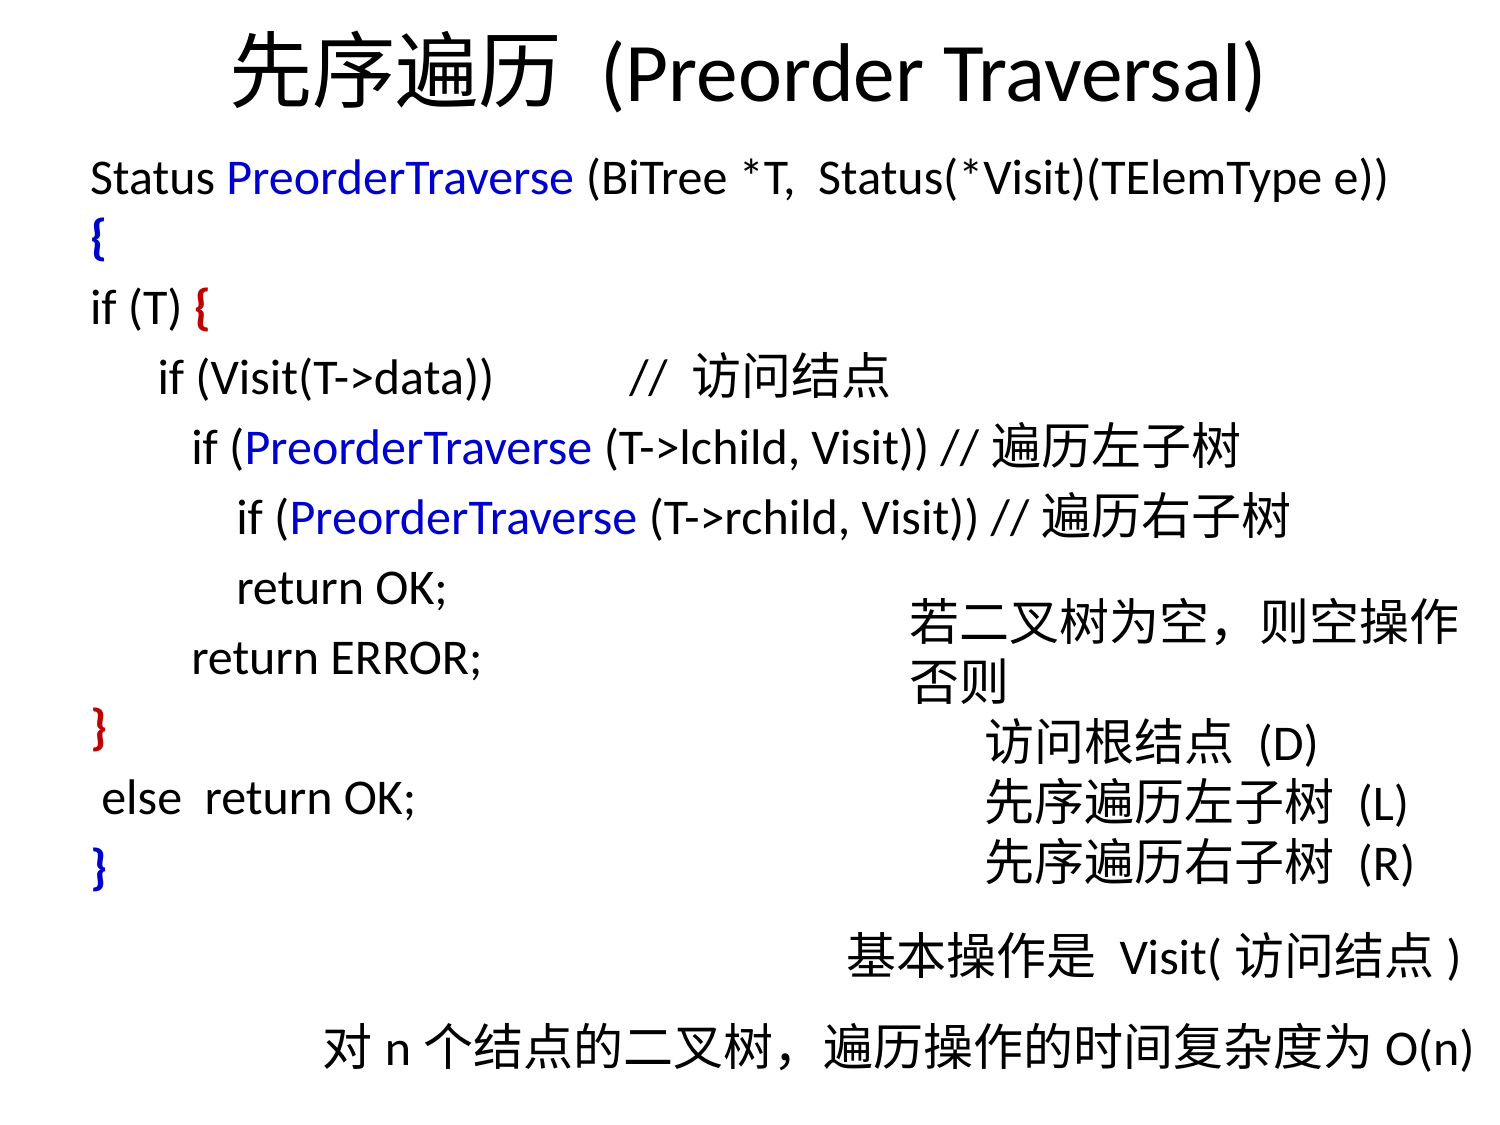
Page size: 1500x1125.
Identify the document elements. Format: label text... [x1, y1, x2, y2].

title 先序遍历 (Preorder Traversal) [73, 0, 1424, 138]
text_box 对n个结点的二叉树，遍历操作的时间复杂度为O(n) [308, 1008, 1490, 1084]
text_box 若二叉树为空，则空操作 否则 访问根结点 (D) 先序遍历左子树 (L) 先序遍历右子树 (R) [894, 583, 1475, 917]
list Status PreorderTraverse (BiTree *T, Status(*Visit)(TElemType e)) { if (T) { if (Visit(T->data)) // 访问结点 if (PreorderTraverse (T->lchild, Visit)) //遍历左子树 if (PreorderTraverse (T->rchild, Visit)) //遍历右子树 return OK; return ERROR; } else return OK; } [75, 137, 1425, 1125]
text_box 基本操作是 Visit(访问结点) [831, 917, 1477, 993]
